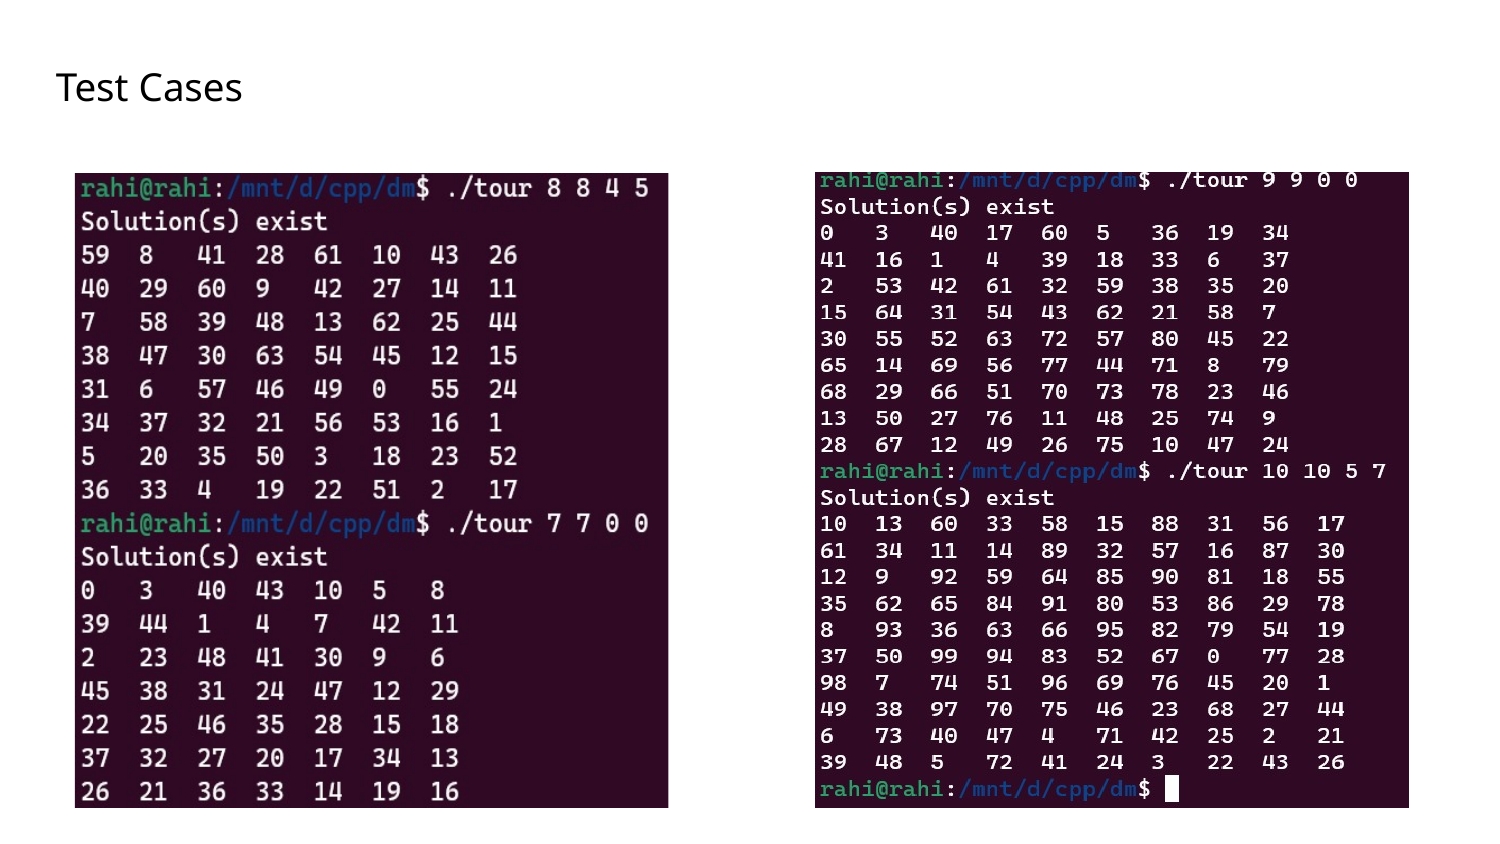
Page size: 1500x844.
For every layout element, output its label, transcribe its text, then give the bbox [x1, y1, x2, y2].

picture [74, 172, 669, 808]
title Test Cases [40, 45, 988, 129]
picture [814, 172, 1409, 808]
